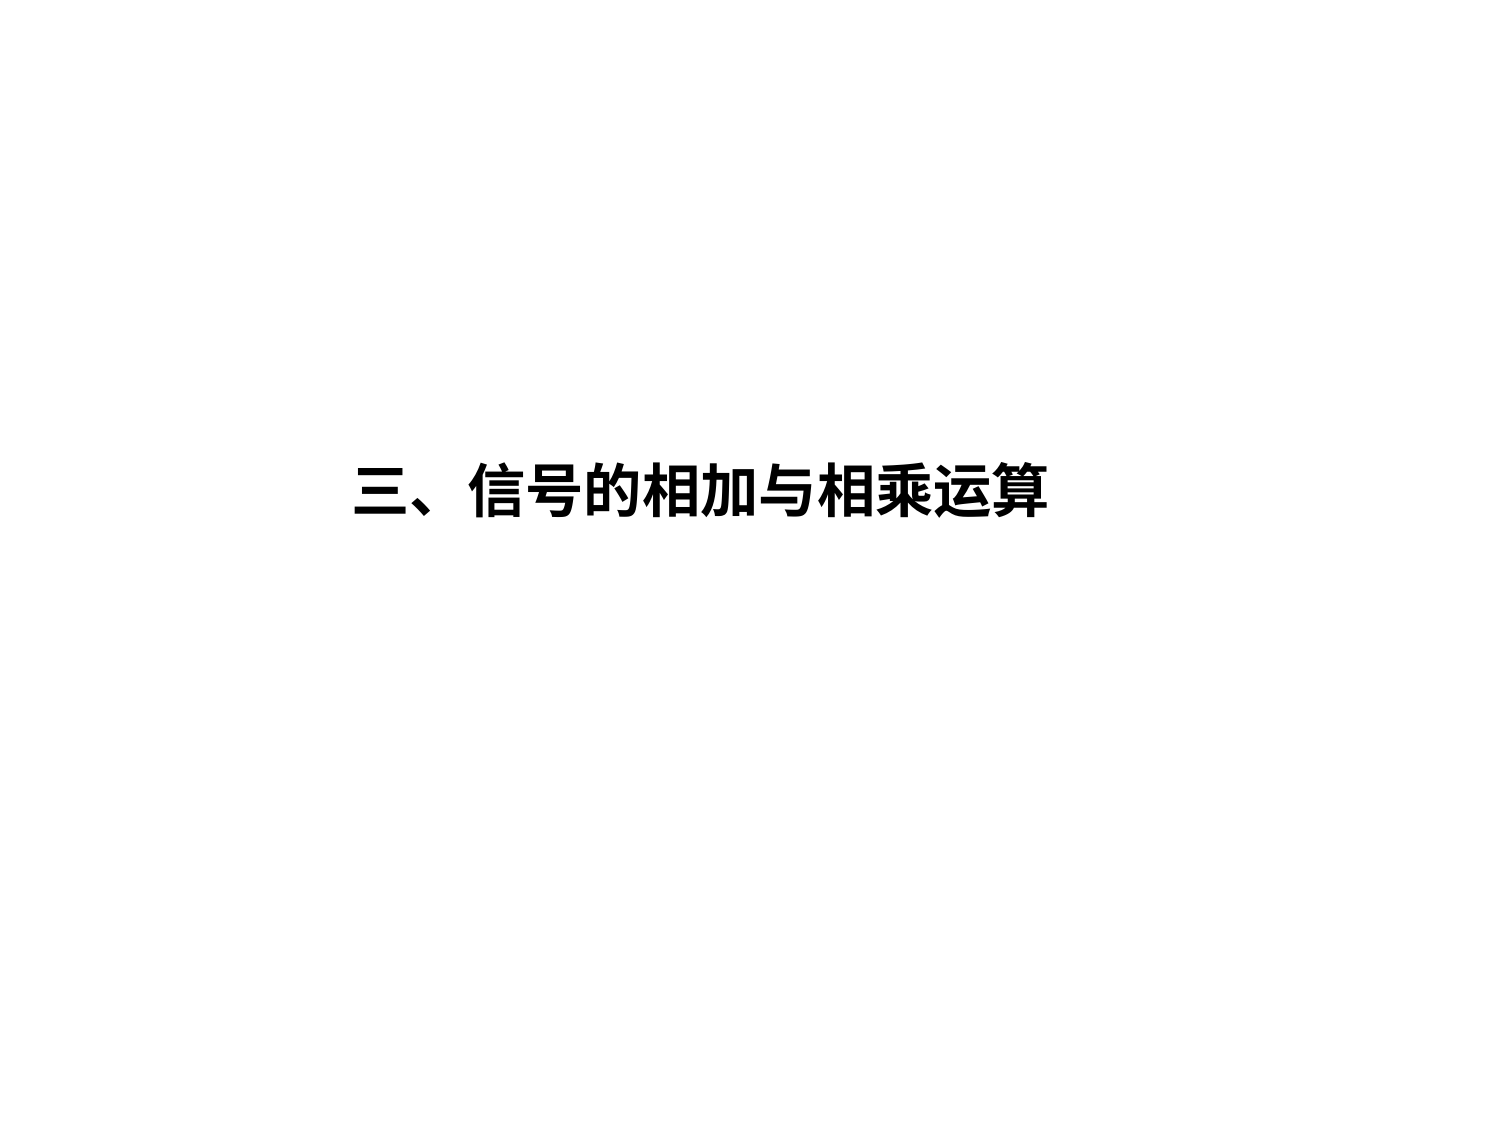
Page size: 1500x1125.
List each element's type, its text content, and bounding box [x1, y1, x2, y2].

text_box 三、信号的相加与相乘运算 [336, 408, 1306, 532]
